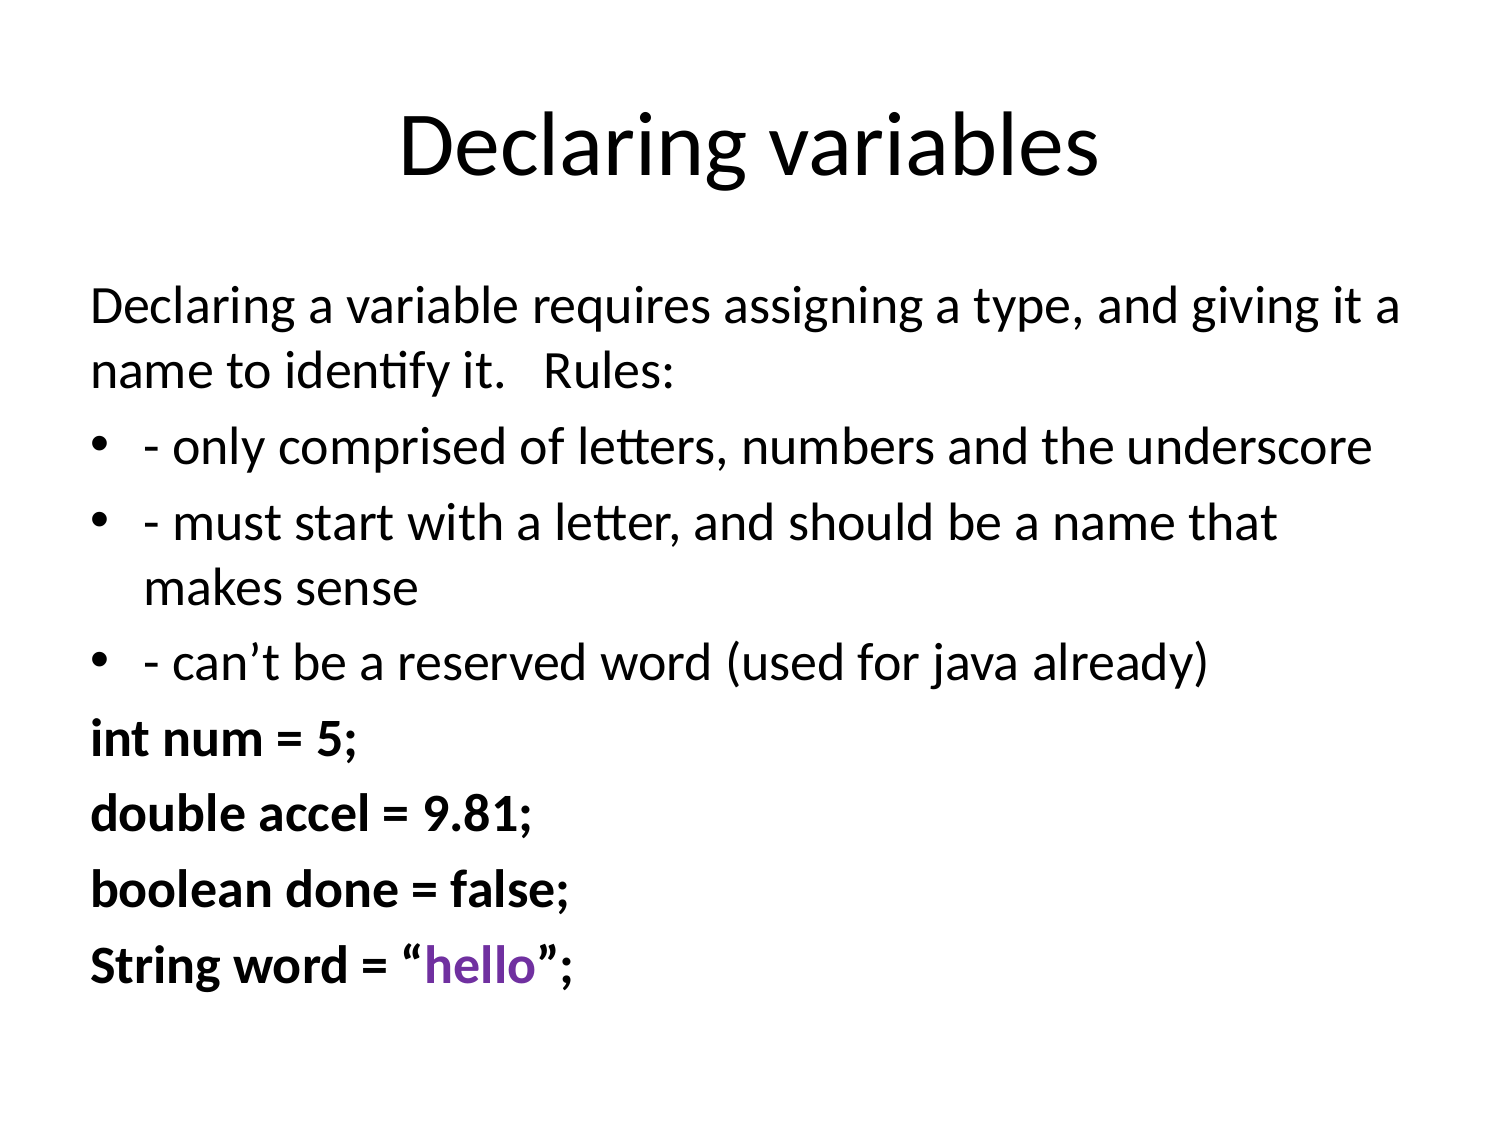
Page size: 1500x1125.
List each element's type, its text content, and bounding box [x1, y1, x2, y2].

list Declaring a variable requires assigning a type, and giving it a name to identify it. Rules: - only comprised of letters, numbers and the underscore - must start with a letter, and should be a name that makes sense - can’t be a reserved word (used for java already) int num = 5; double accel = 9.81; boolean done = false; String word = “hello”; [75, 262, 1425, 1005]
title Declaring variables [75, 45, 1425, 233]
